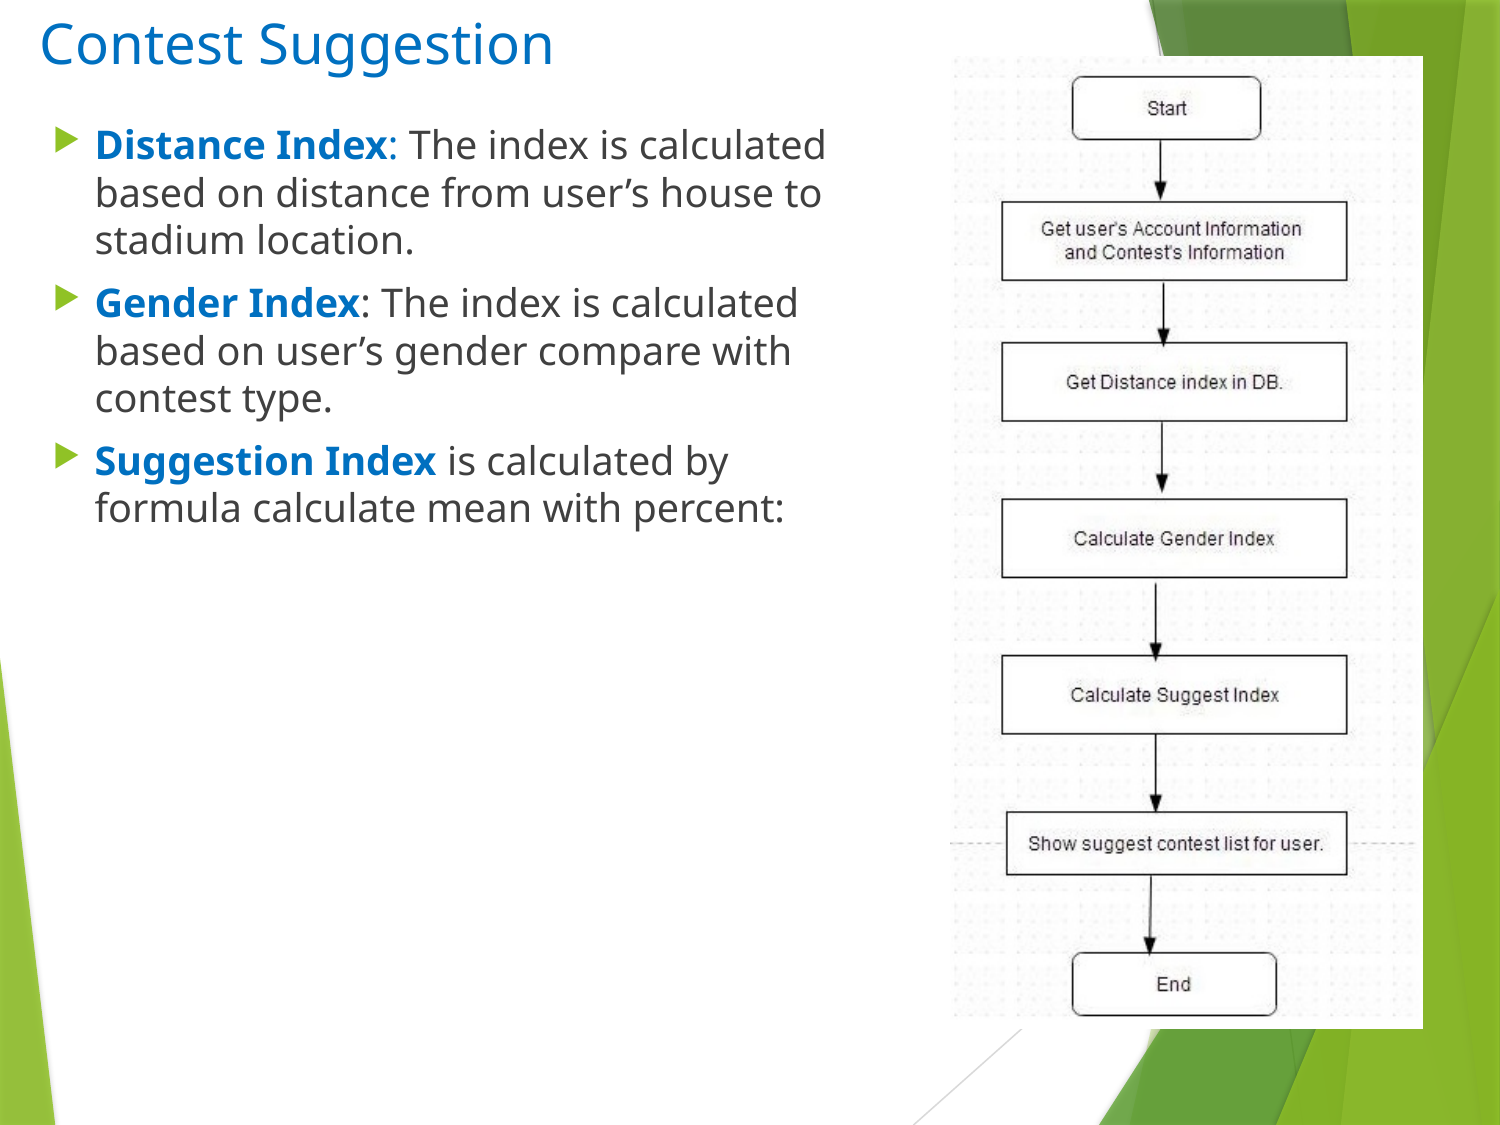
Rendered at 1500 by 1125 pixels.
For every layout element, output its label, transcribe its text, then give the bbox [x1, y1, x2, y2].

picture [949, 56, 1423, 1030]
title Contest Suggestion [24, 0, 1083, 114]
